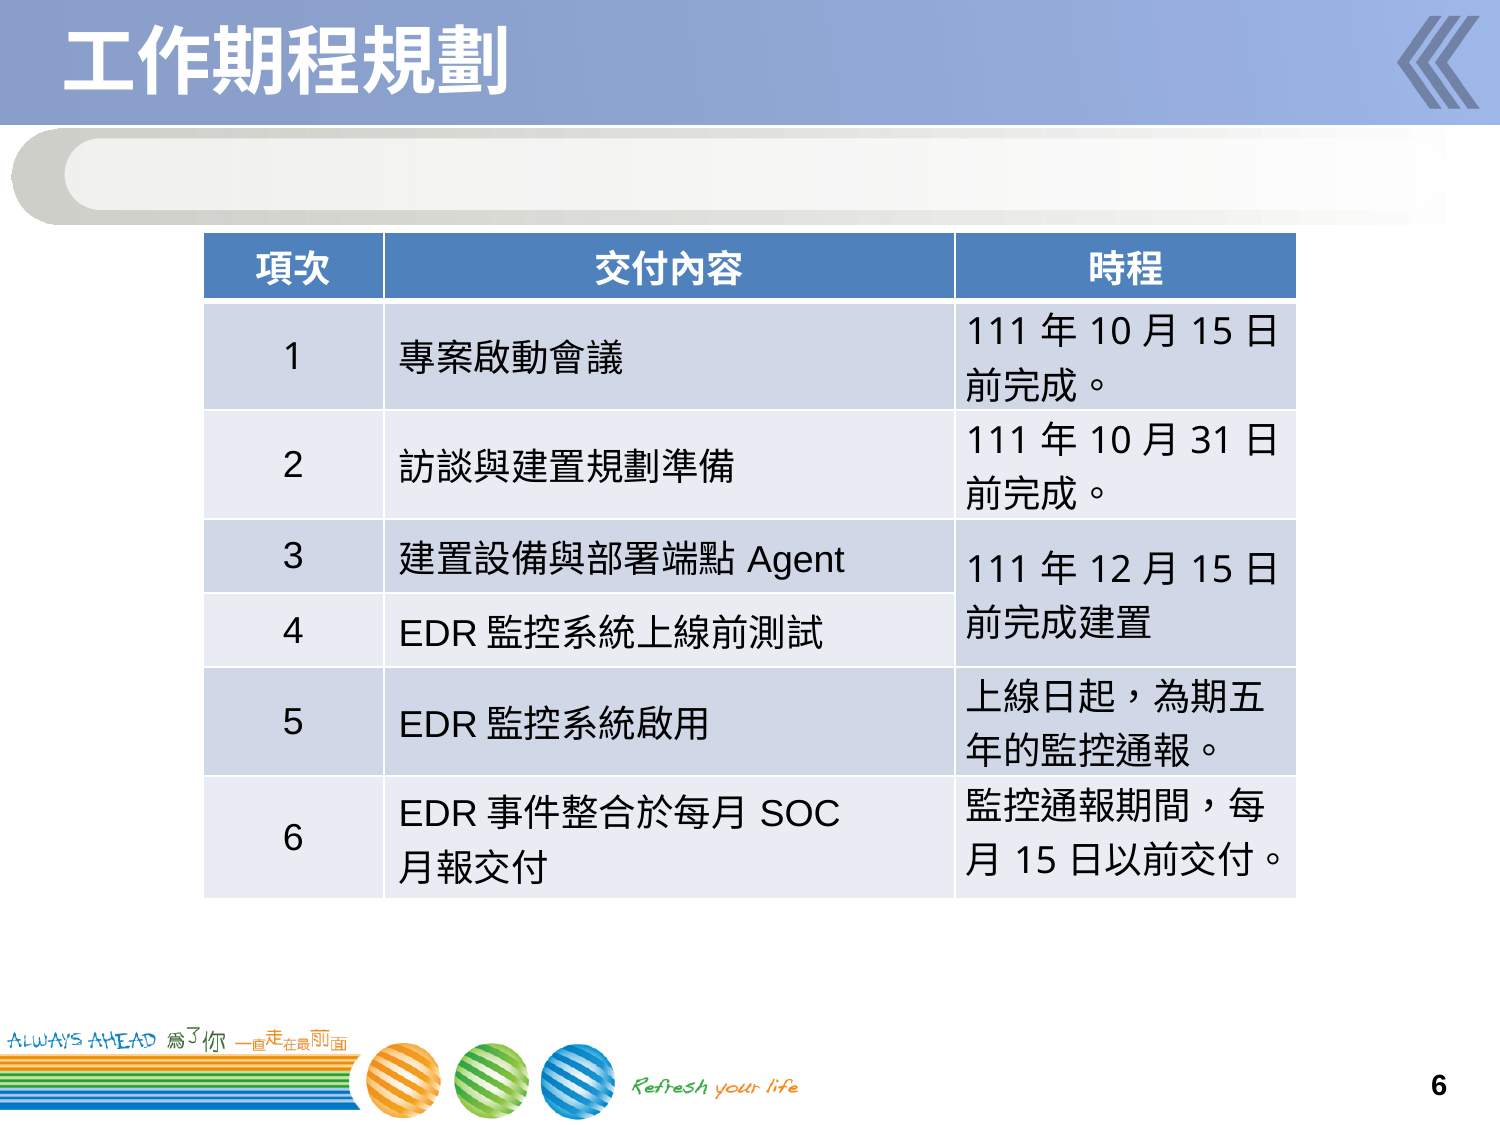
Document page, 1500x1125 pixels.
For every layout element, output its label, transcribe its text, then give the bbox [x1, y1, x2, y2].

table_cell 1 [204, 304, 383, 409]
table_header 交付內容 [385, 233, 954, 298]
title 工作期程規劃 [46, 1, 1425, 116]
table_header 時程 [956, 233, 1296, 298]
table_cell EDR監控系統上線前測試 [385, 594, 954, 666]
table_cell 監控通報期間，每月15日以前交付。 [956, 777, 1296, 898]
table_cell 3 [204, 520, 383, 592]
table_cell 專案啟動會議 [385, 304, 954, 409]
table_cell 4 [204, 594, 383, 666]
table_cell 111年12月15日前完成建置 [956, 520, 1296, 666]
table_cell 上線日起，為期五年的監控通報。 [956, 668, 1296, 775]
table_cell 5 [204, 668, 383, 775]
table_cell EDR監控系統啟用 [385, 668, 954, 775]
table_header 項次 [204, 233, 383, 298]
table_cell EDR事件整合於每月SOC 月報交付 [385, 777, 954, 898]
picture [0, 1018, 821, 1125]
table_cell 111年10月31日前完成。 [956, 411, 1296, 518]
table_cell 2 [204, 411, 383, 518]
table_cell 建置設備與部署端點Agent [385, 520, 954, 592]
table_cell 6 [204, 777, 383, 898]
table_cell 111年10月15日前完成。 [956, 304, 1296, 409]
slide_number 6 [1387, 1058, 1463, 1104]
table_cell 訪談與建置規劃準備 [385, 411, 954, 518]
